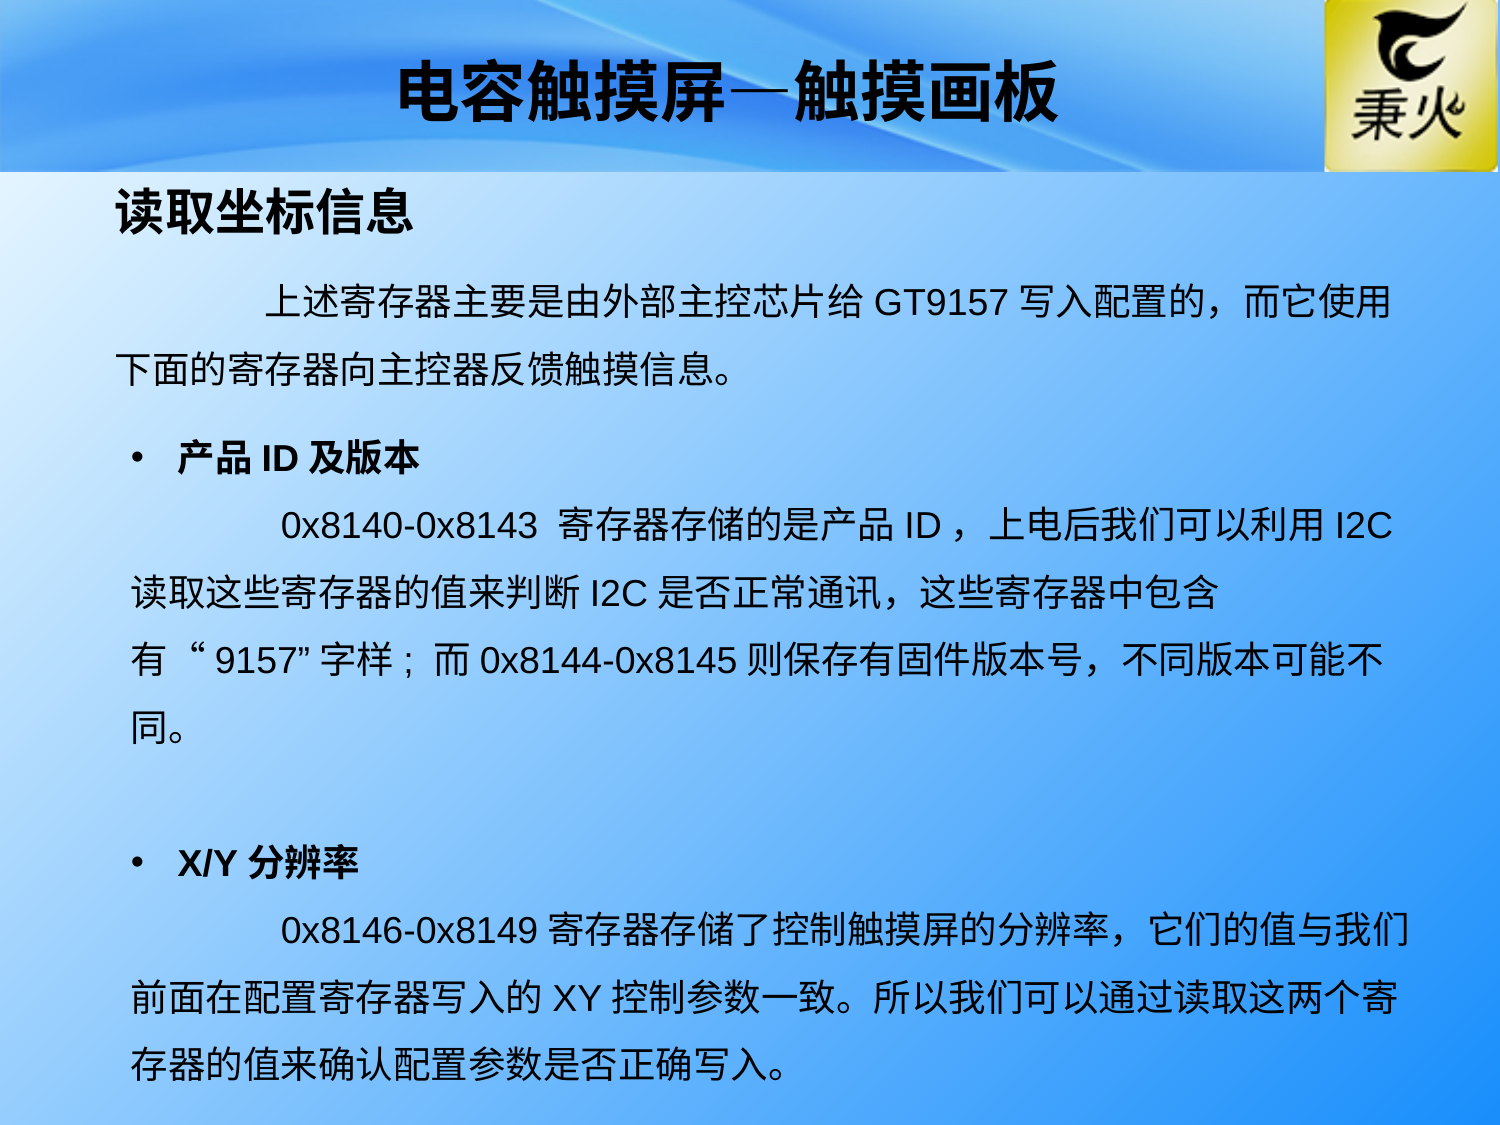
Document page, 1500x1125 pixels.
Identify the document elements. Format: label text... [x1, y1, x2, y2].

picture [0, 0, 1498, 172]
text_box 上述寄存器主要是由外部主控芯片给GT9157写入配置的，而它使用下面的寄存器向主控器反馈触摸信息。 [100, 248, 1412, 399]
text_box 产品ID及版本 0x8140-0x8143 寄存器存储的是产品ID，上电后我们可以利用I2C读取这些寄存器的值来判断I2C是否正常通讯，这些寄存器中包含有“9157”字样; 而0x8144-0x8145则保存有固件版本号，不同版本可能不同。 X/Y分辨率 0x8146-0x8149寄存器存储了控制触摸屏的分辨率，它们的值与我们前面在配置寄存器写入的XY控制参数一致。所以我们可以通过读取这两个寄存器的值来确认配置参数是否正确写入。 [116, 404, 1439, 1094]
text_box 读取坐标信息 [100, 180, 1359, 248]
